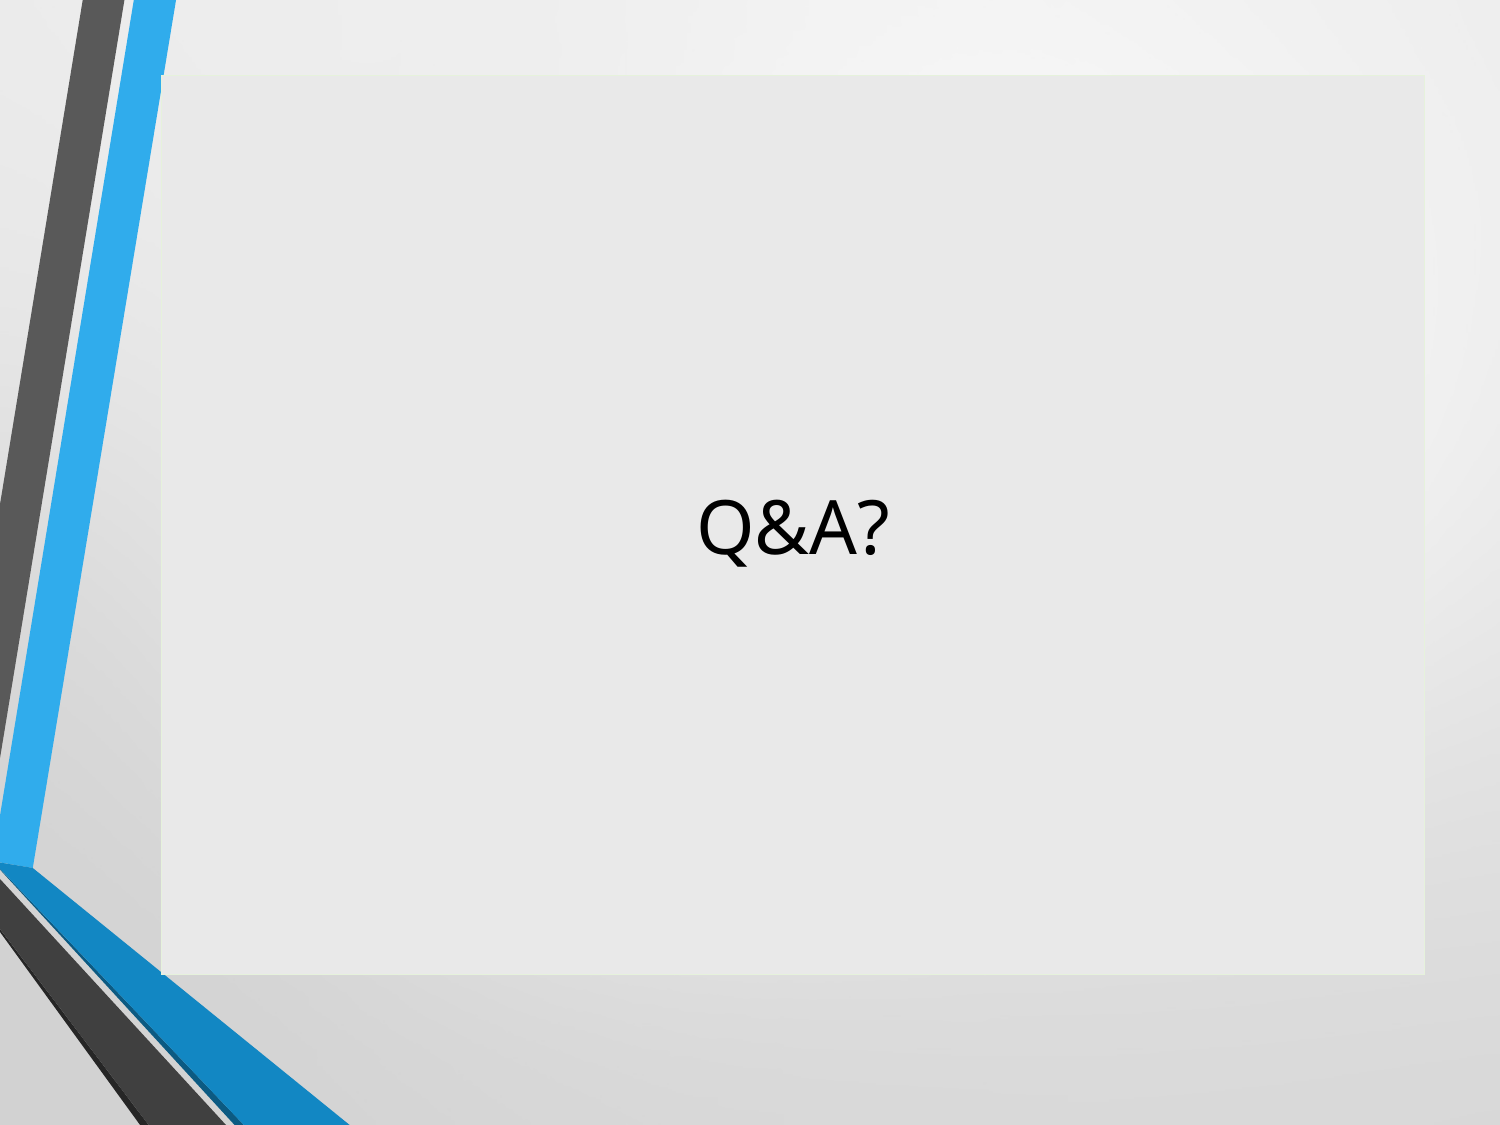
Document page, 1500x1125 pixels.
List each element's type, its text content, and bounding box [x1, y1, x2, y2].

title Q&A? [161, 75, 1425, 975]
